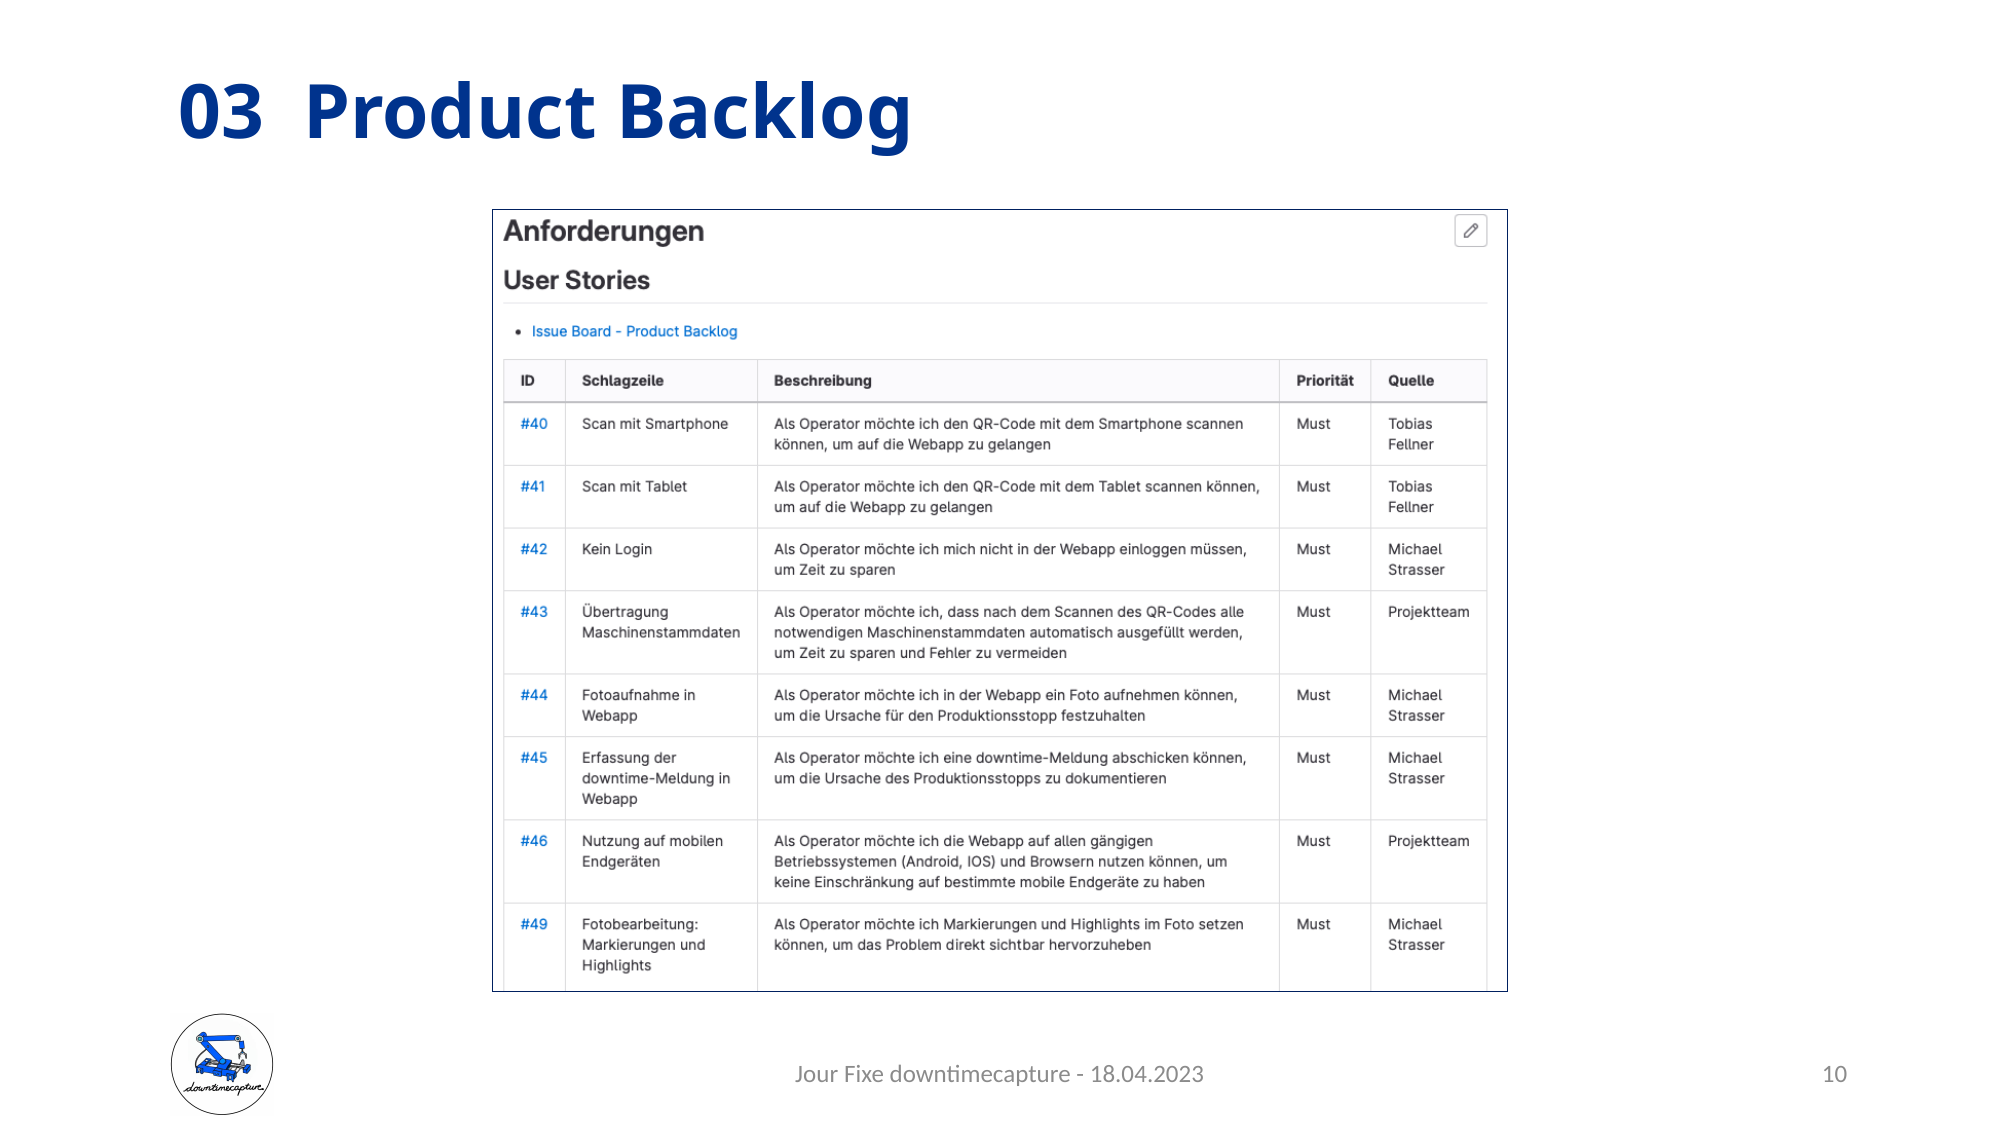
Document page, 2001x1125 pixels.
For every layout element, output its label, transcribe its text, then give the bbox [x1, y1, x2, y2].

footer Jour Fixe downtimecapture - 18.04.2023 [662, 1042, 1338, 1103]
picture [170, 1013, 274, 1116]
slide_number 10 [1412, 1042, 1863, 1103]
picture [492, 209, 1508, 992]
title 03 Product Backlog [163, 70, 1838, 159]
